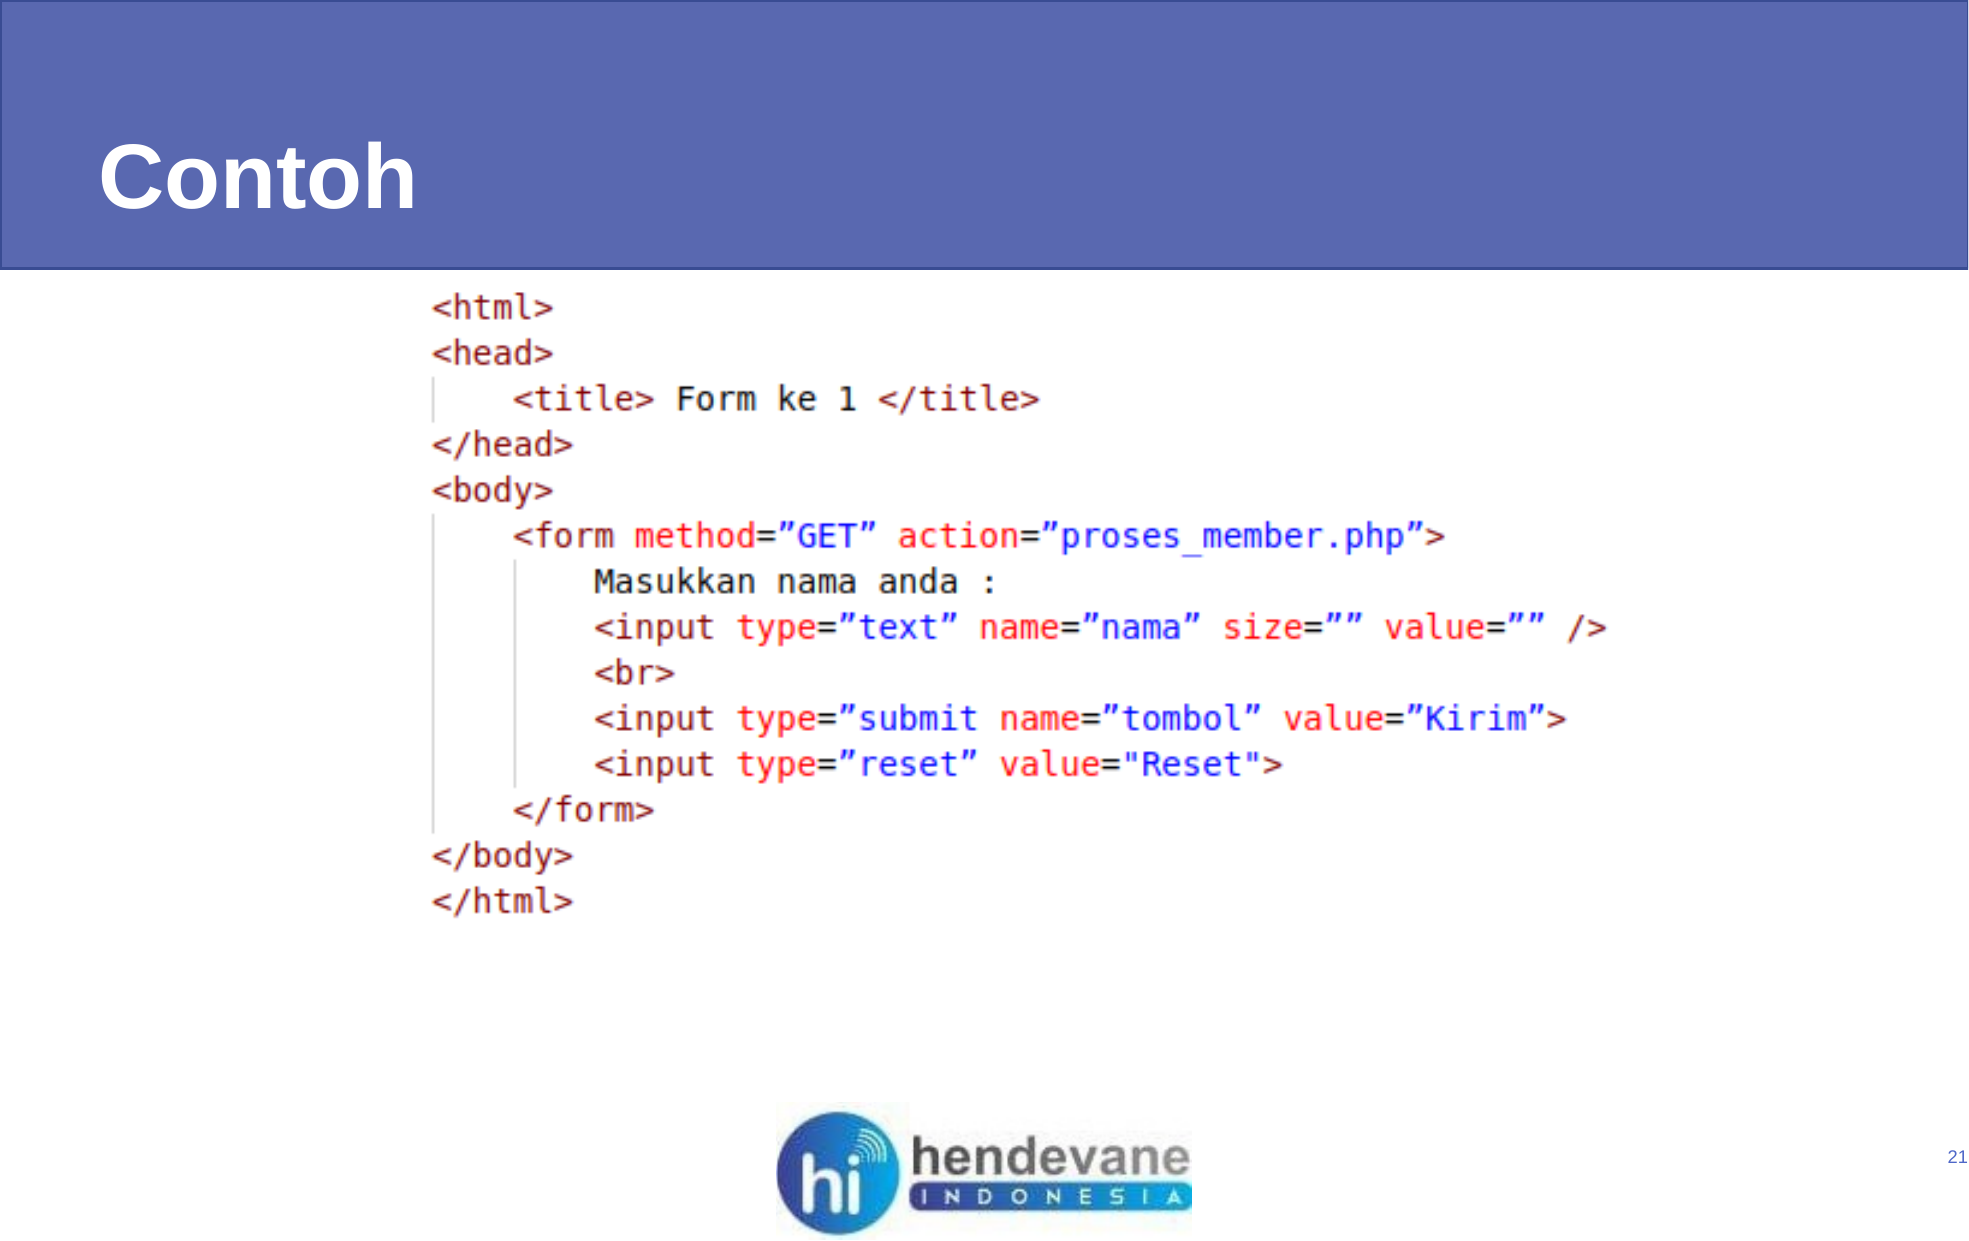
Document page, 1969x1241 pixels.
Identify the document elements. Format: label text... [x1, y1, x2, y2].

text_box Contoh [98, 19, 1870, 227]
picture [776, 1102, 1192, 1240]
slide_number 21 [1850, 1145, 1969, 1241]
picture [423, 290, 1636, 929]
text_box [69, 291, 1870, 1056]
